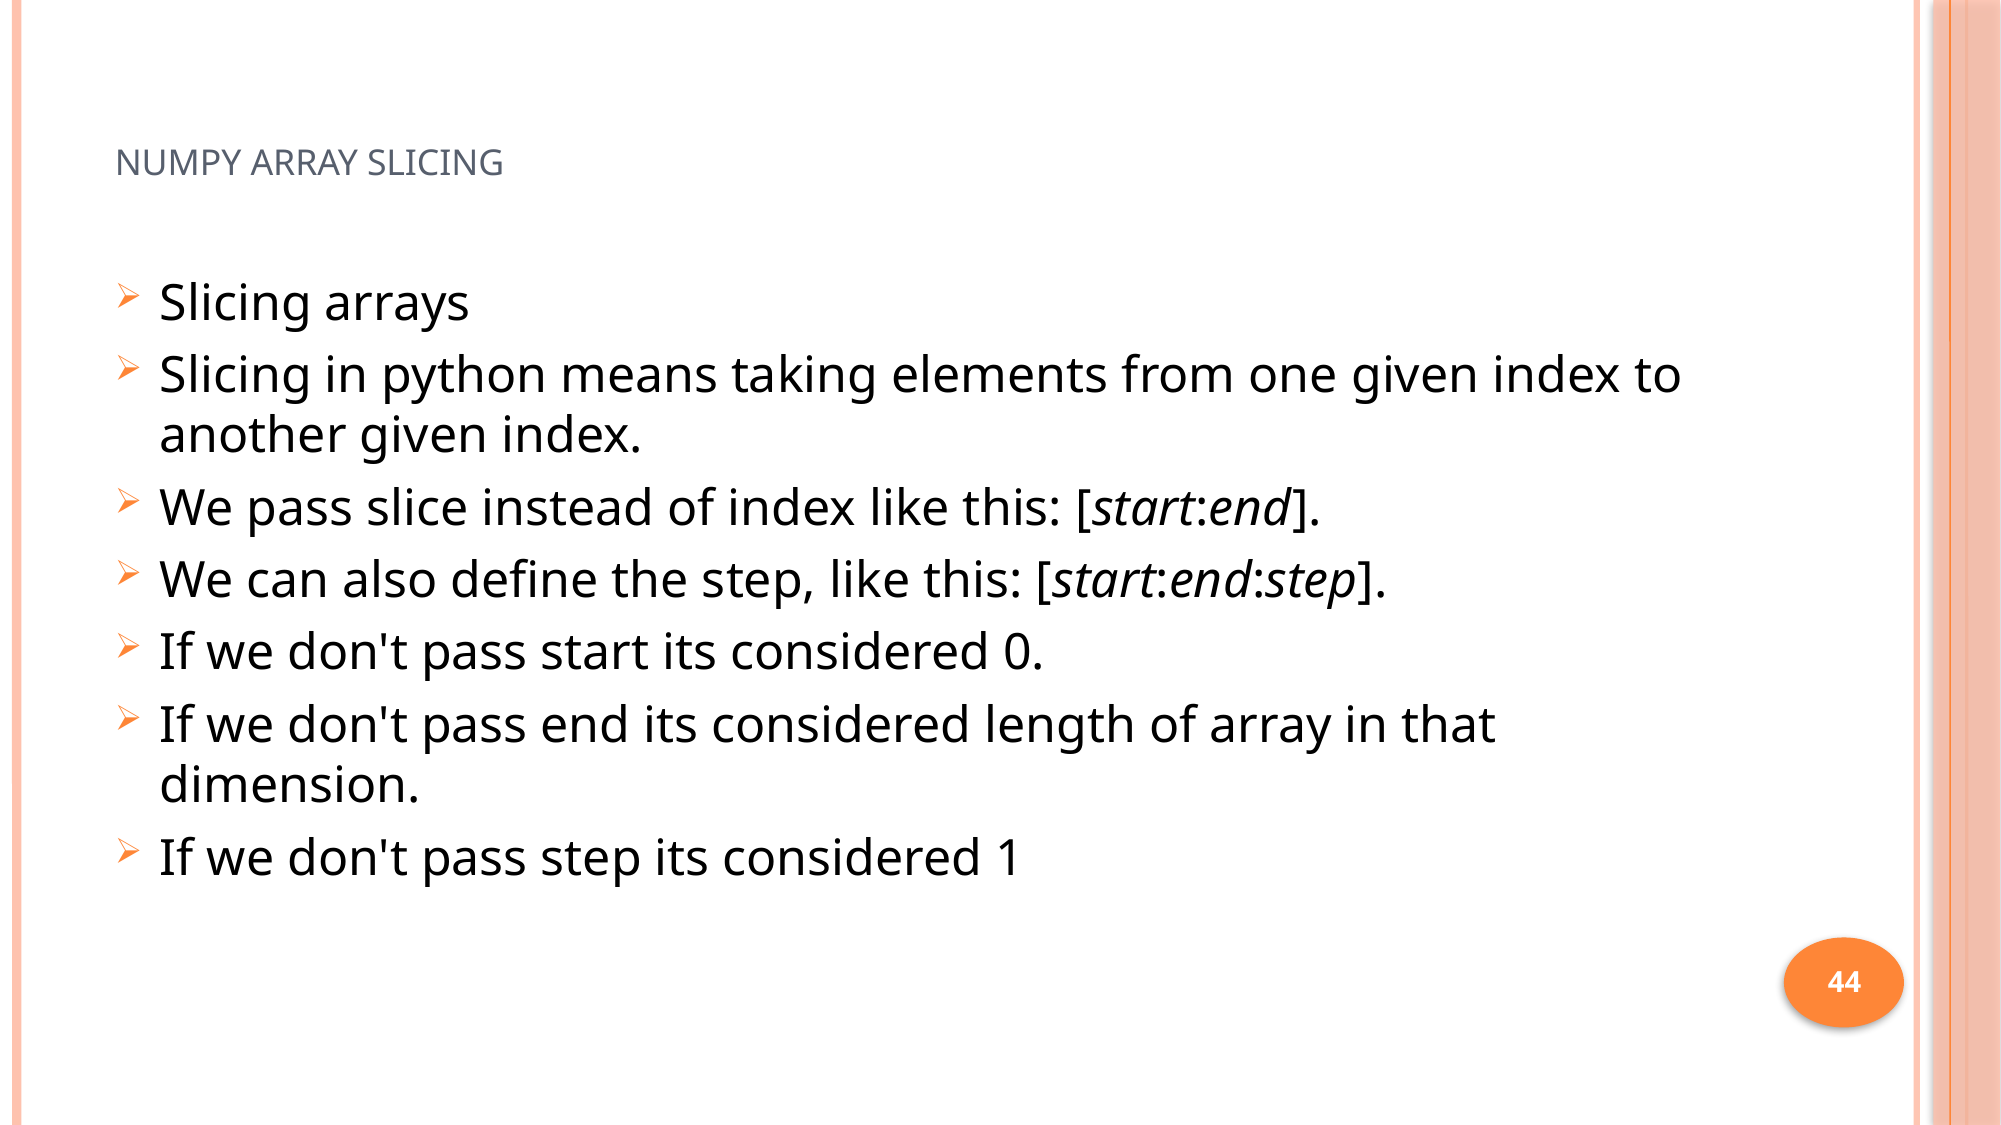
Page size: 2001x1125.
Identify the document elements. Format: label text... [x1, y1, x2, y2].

slide_number 44 [1777, 940, 1912, 1027]
title NumPy Array Slicing [99, 45, 1734, 233]
list Slicing arrays Slicing in python means taking elements from one given index to another given index. We pass slice instead of index like this: [start:end]. We can also define the step, like this: [start:end:step]. If we don't pass start its considered 0. If we don't pass end its considered length of array in that dimension. If we don't pass step its considered 1 [99, 262, 1734, 1062]
